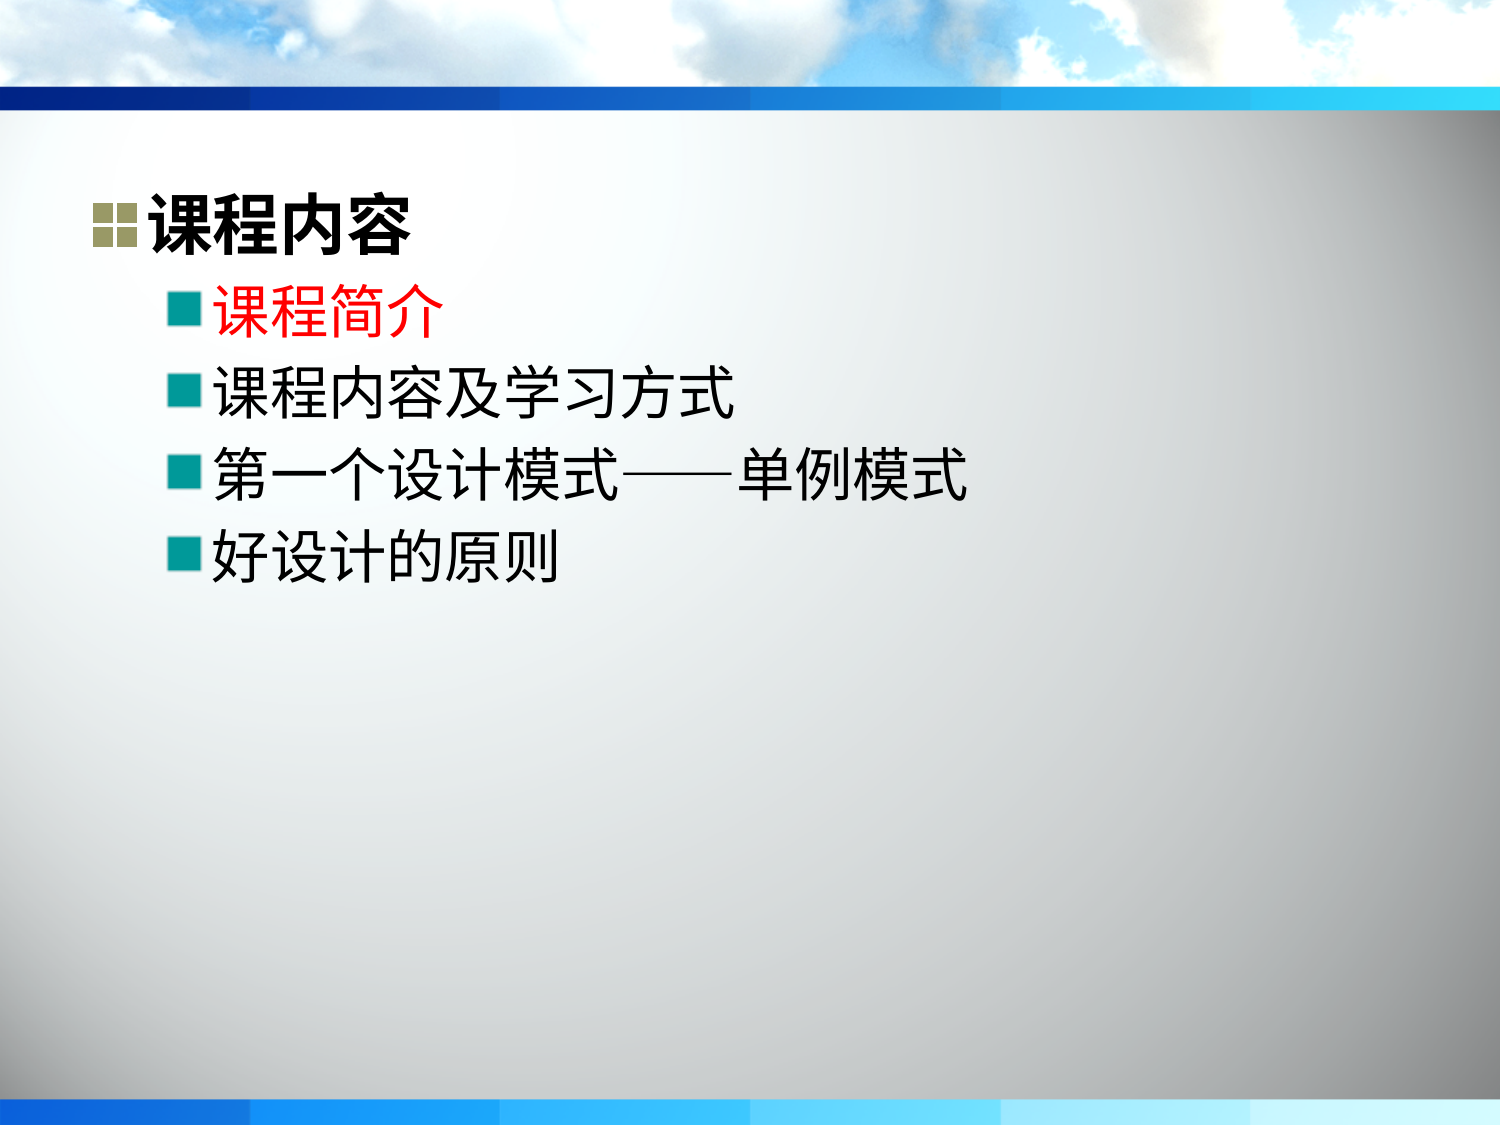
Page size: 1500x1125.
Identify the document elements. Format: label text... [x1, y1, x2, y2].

picture [0, 0, 1500, 1125]
list 课程内容 课程简介 课程内容及学习方式 第一个设计模式——单例模式 好设计的原则 [75, 175, 1418, 1055]
